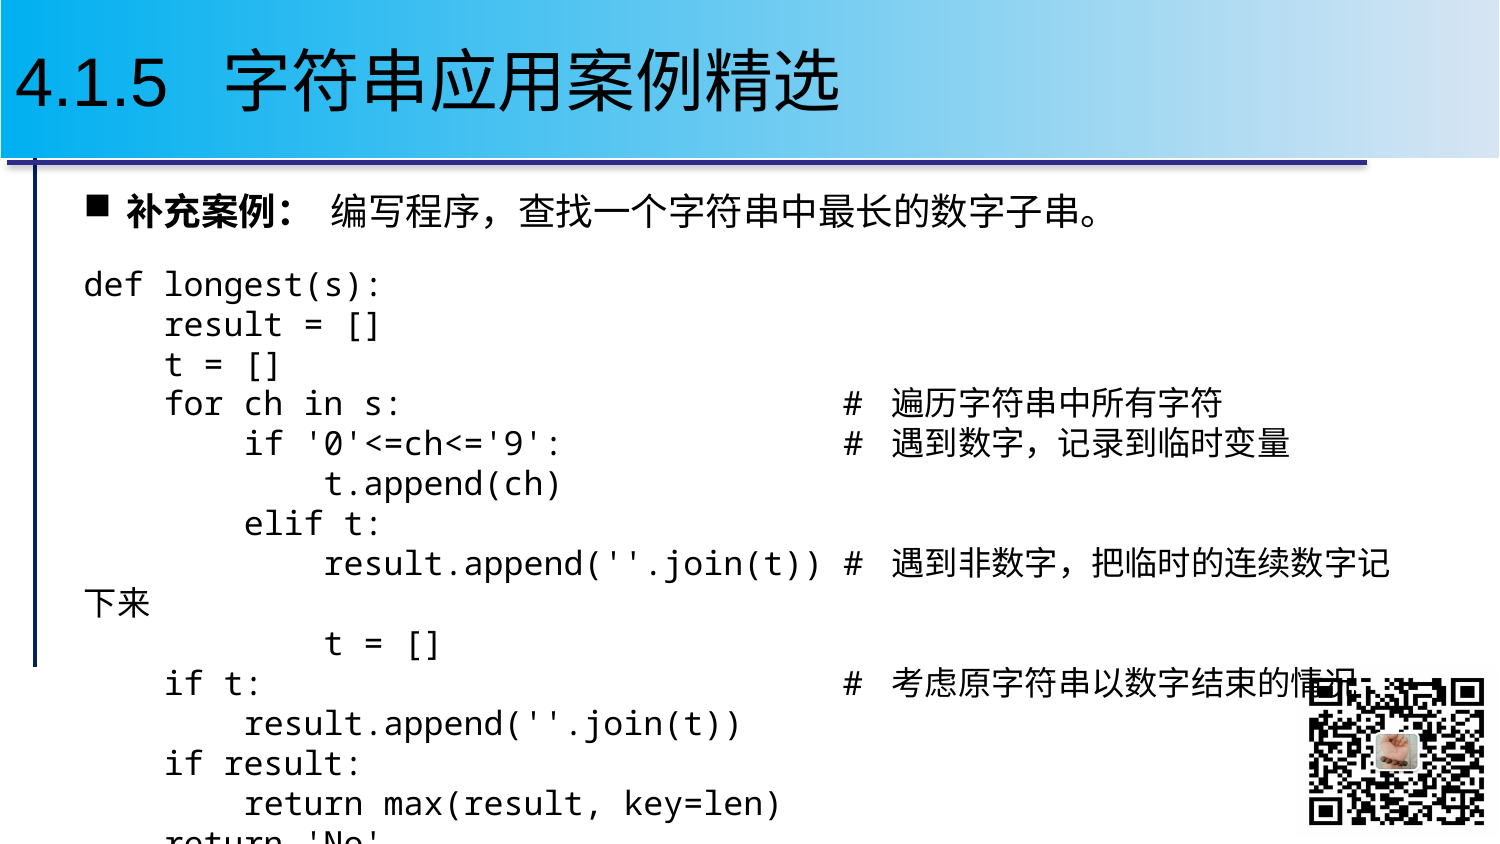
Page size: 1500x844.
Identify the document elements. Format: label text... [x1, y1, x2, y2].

title 4.1.5 字符串应用案例精选 [0, 0, 1499, 158]
picture [1295, 666, 1498, 837]
slide_number [1074, 768, 1425, 828]
list 补充案例： 编写程序，查找一个字符串中最长的数字子串。 def longest(s): result = [] t = [] for ch in s: # 遍历字符串中所有字符 if '0'<=ch<='9': # 遇到数字，记录到临时变量 t.append(ch) elif t: result.append(''.join(t)) # 遇到非数字，把临时的连续数字记下来 t = [] if t: # 考虑原字符串以数字结束的情况 result.append(''.join(t)) if result: return max(result, key=len) return 'No' [68, 180, 1407, 738]
